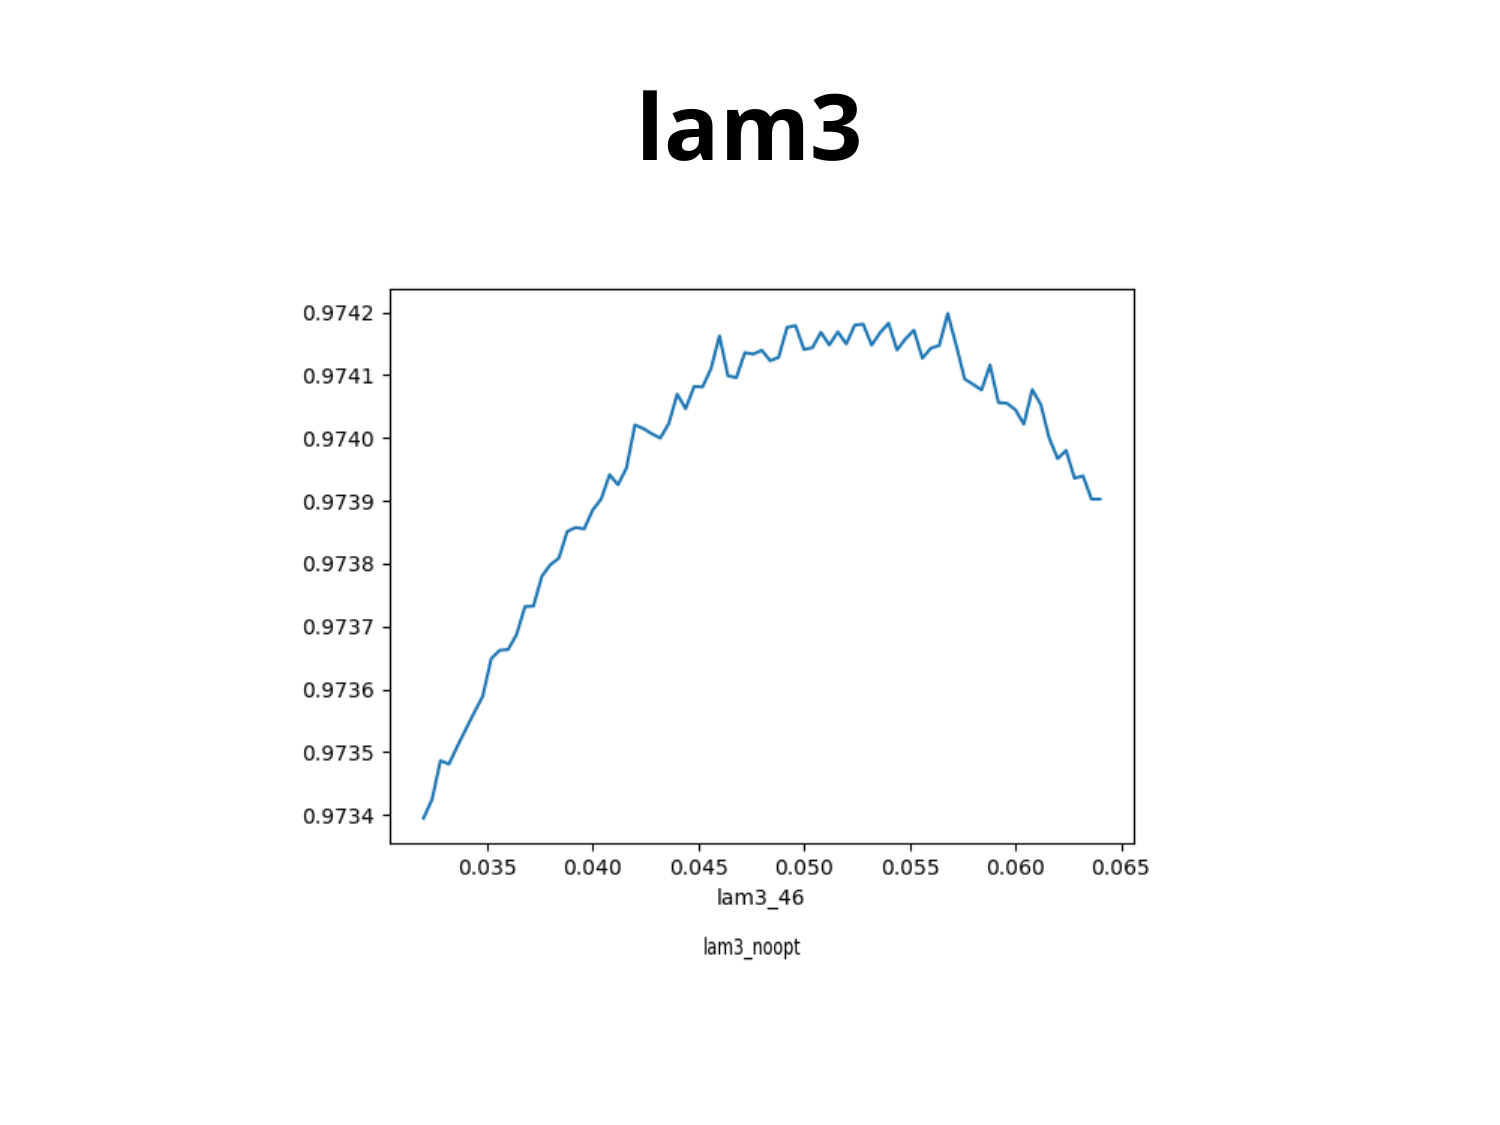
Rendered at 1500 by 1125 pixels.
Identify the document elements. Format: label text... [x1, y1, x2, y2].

picture [269, 202, 1231, 923]
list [359, 931, 1126, 974]
title lam3 [103, 59, 1397, 188]
